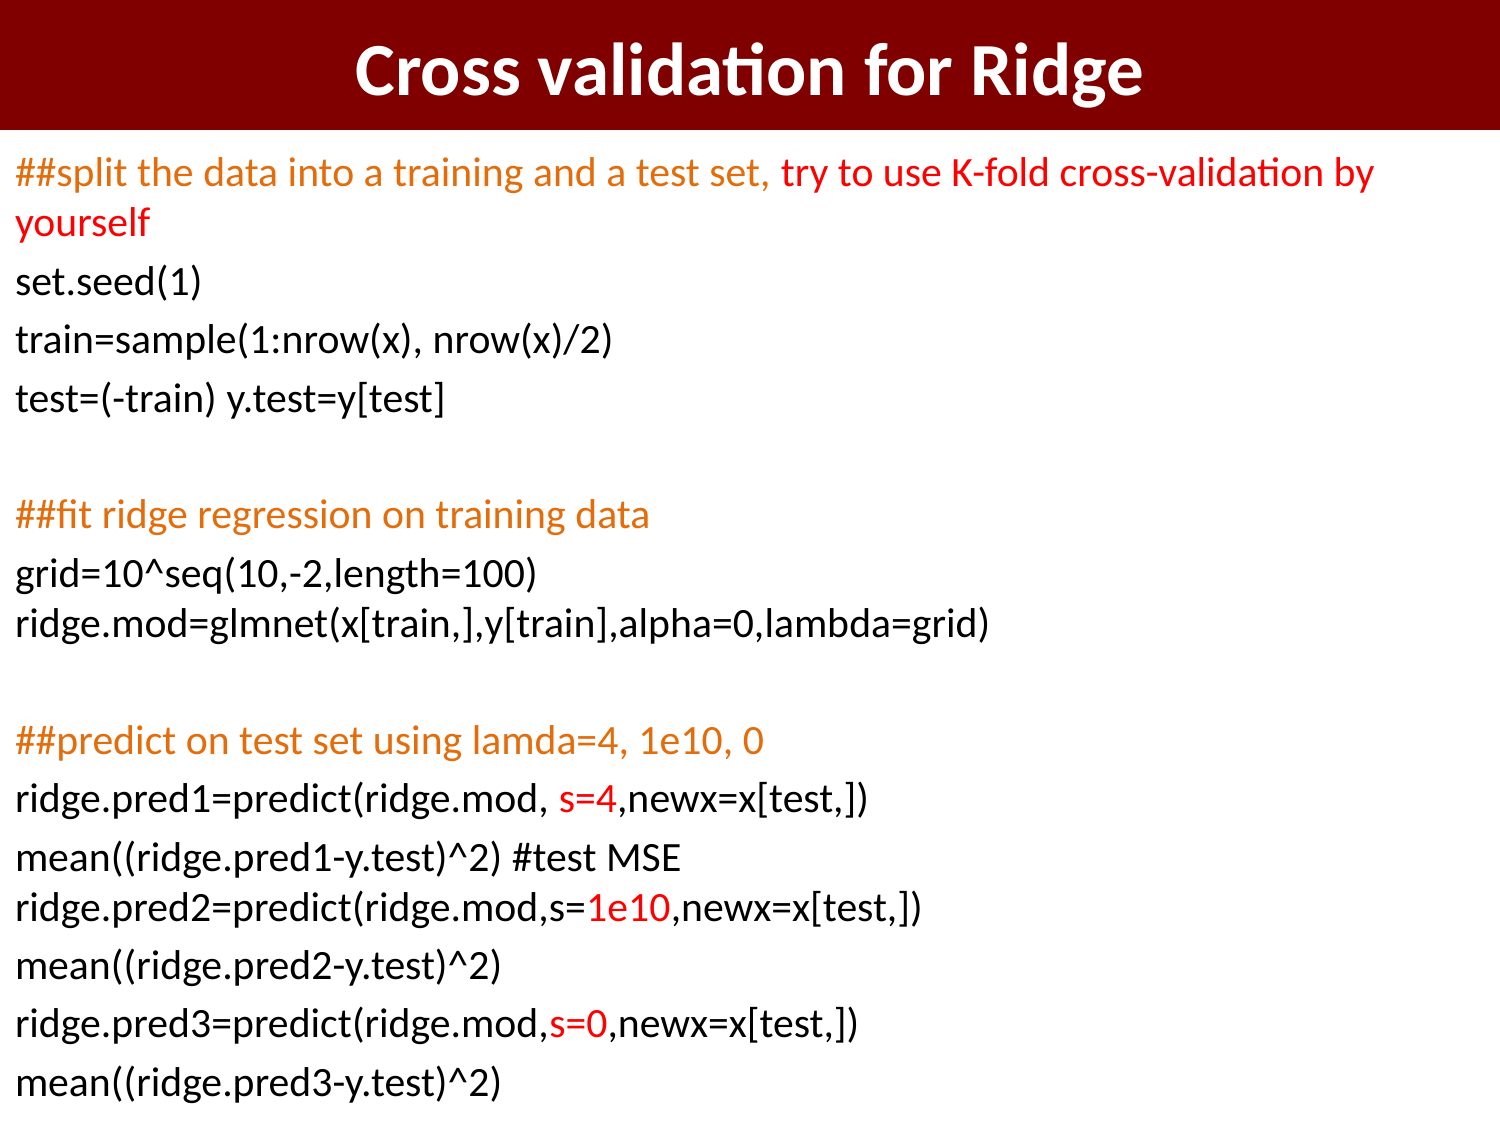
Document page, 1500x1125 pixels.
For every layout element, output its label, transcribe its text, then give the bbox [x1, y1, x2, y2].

list ##split the data into a training and a test set, try to use K-fold cross-validation by yourself set.seed(1) train=sample(1:nrow(x), nrow(x)/2) test=(-train) y.test=y[test] ##fit ridge regression on training data grid=10^seq(10,-2,length=100) ridge.mod=glmnet(x[train,],y[train],alpha=0,lambda=grid) ##predict on test set using lamda=4, 1e10, 0 ridge.pred1=predict(ridge.mod, s=4,newx=x[test,]) mean((ridge.pred1-y.test)^2) #test MSE ridge.pred2=predict(ridge.mod,s=1e10,newx=x[test,]) mean((ridge.pred2-y.test)^2) ridge.pred3=predict(ridge.mod,s=0,newx=x[test,]) mean((ridge.pred3-y.test)^2) [0, 137, 1500, 1125]
title Cross validation for Ridge [0, 0, 1500, 130]
